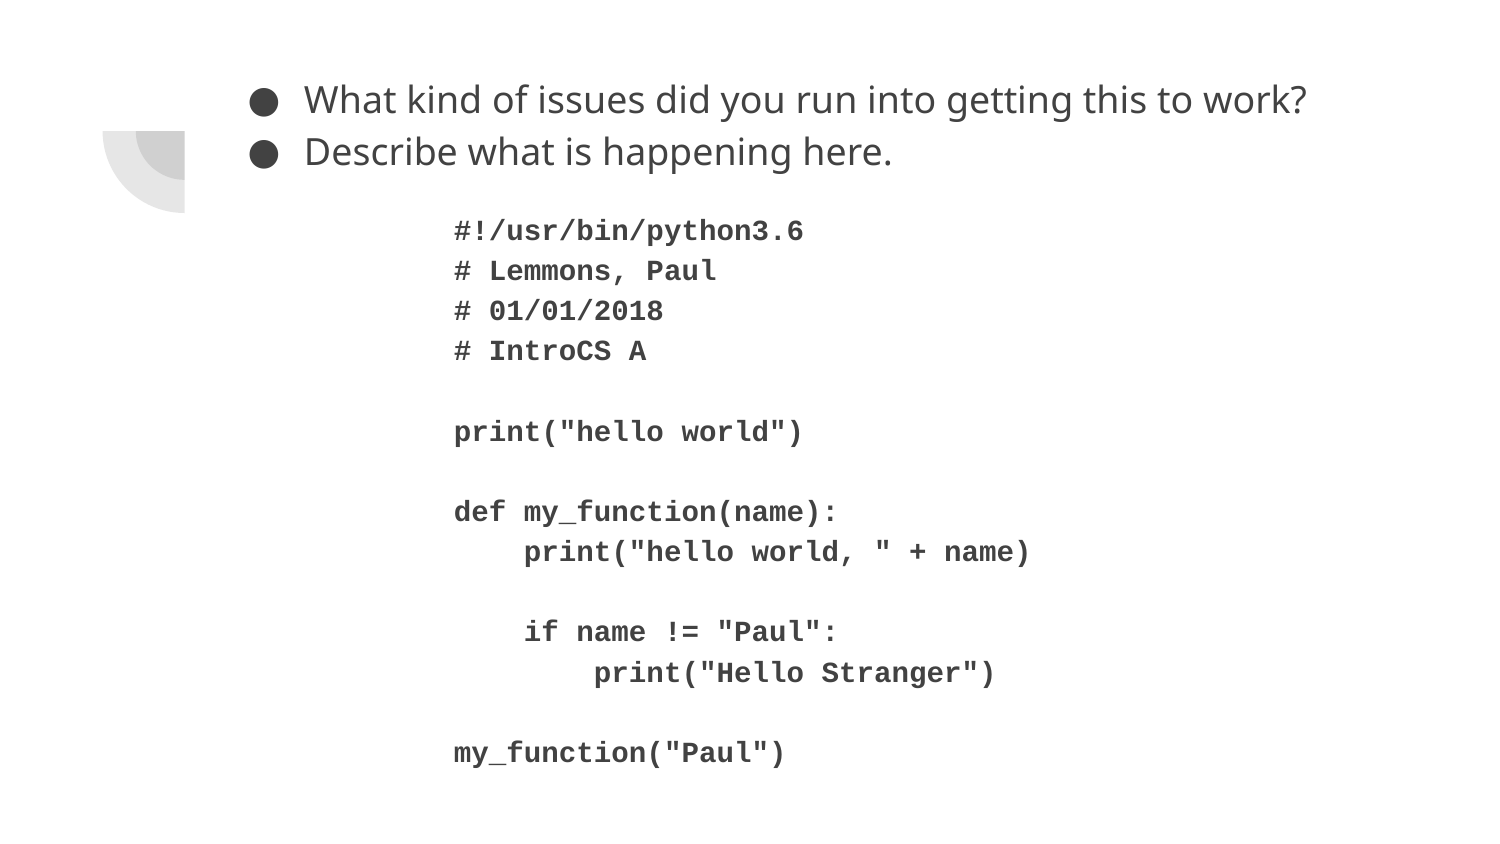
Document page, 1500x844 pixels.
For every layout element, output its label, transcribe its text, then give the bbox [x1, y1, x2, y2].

list What kind of issues did you run into getting this to work? Describe what is happening here. #!/usr/bin/python3.6 # Lemmons, Paul # 01/01/2018 # IntroCS A print("hello world") def my_function(name): print("hello world, " + name) if name != "Paul": print("Hello Stranger") my_function("Paul") [213, 54, 1368, 787]
